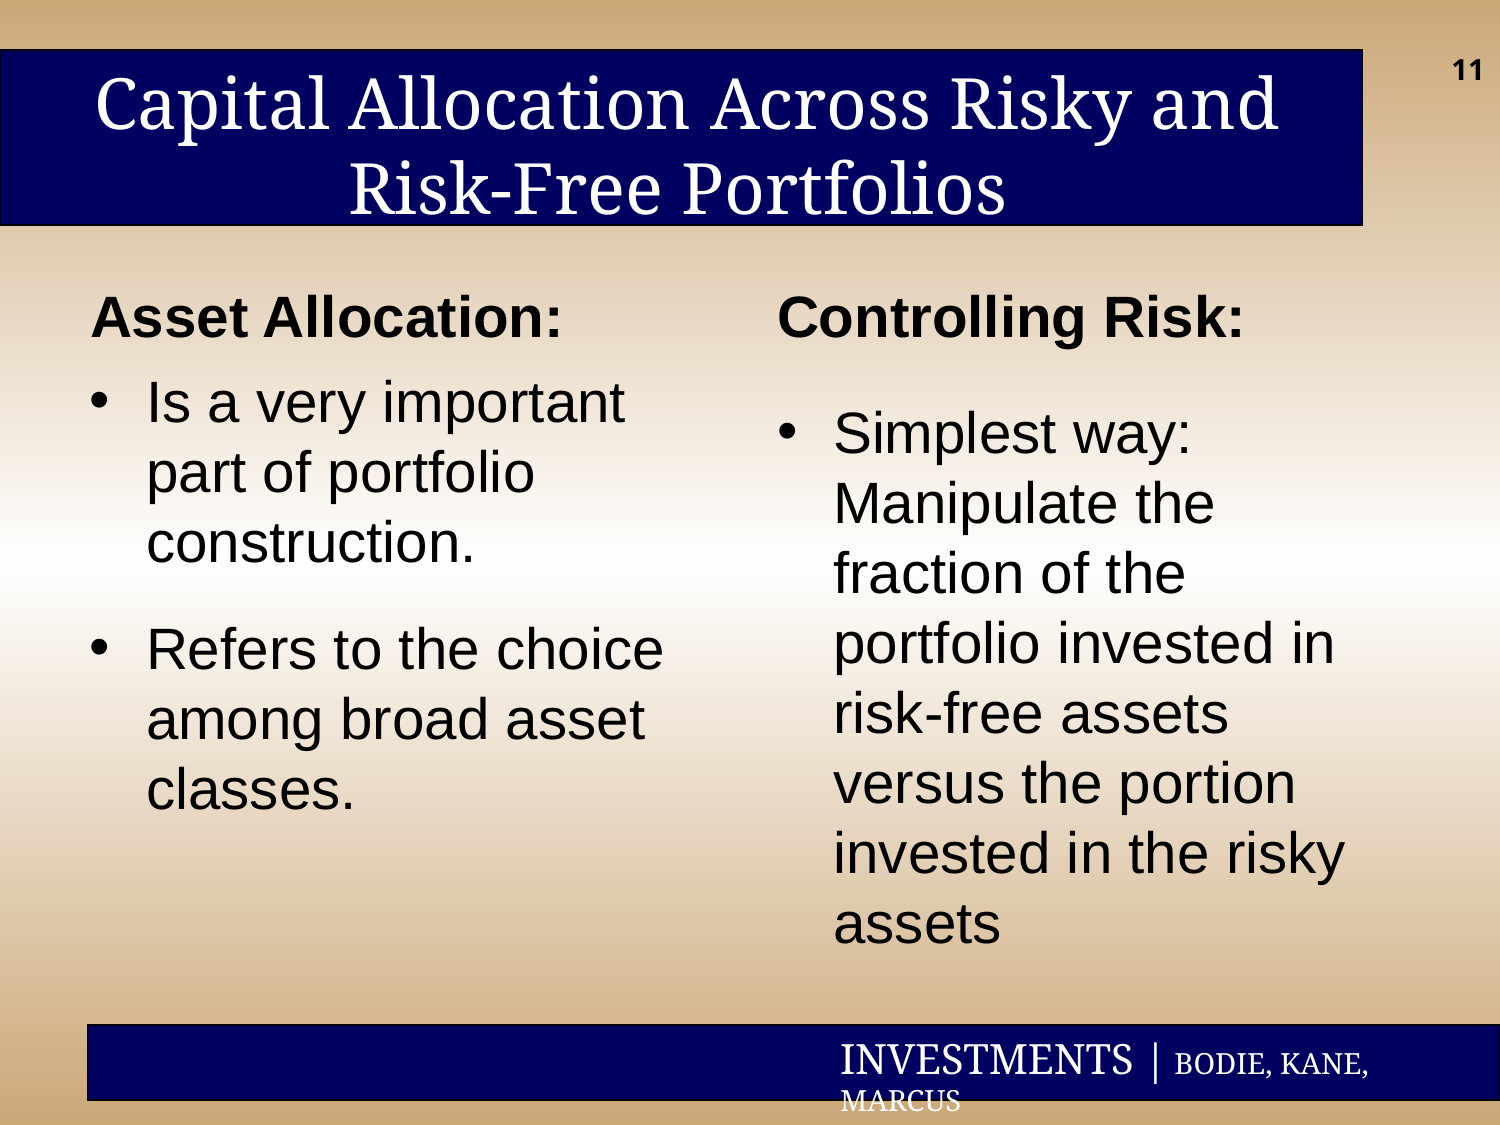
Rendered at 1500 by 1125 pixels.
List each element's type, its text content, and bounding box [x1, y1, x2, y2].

list Is a very important part of portfolio construction. Refers to the choice among broad asset classes. [75, 356, 738, 1005]
list Simplest way: Manipulate the fraction of the portfolio invested in risk-free assets versus the portion invested in the risky assets [761, 387, 1425, 1005]
title Capital Allocation Across Risky and Risk-Free Portfolios [12, 50, 1363, 238]
list Asset Allocation: [75, 251, 738, 356]
slide_number ‹#› [1149, 43, 1500, 122]
list Controlling Risk: [761, 251, 1425, 357]
